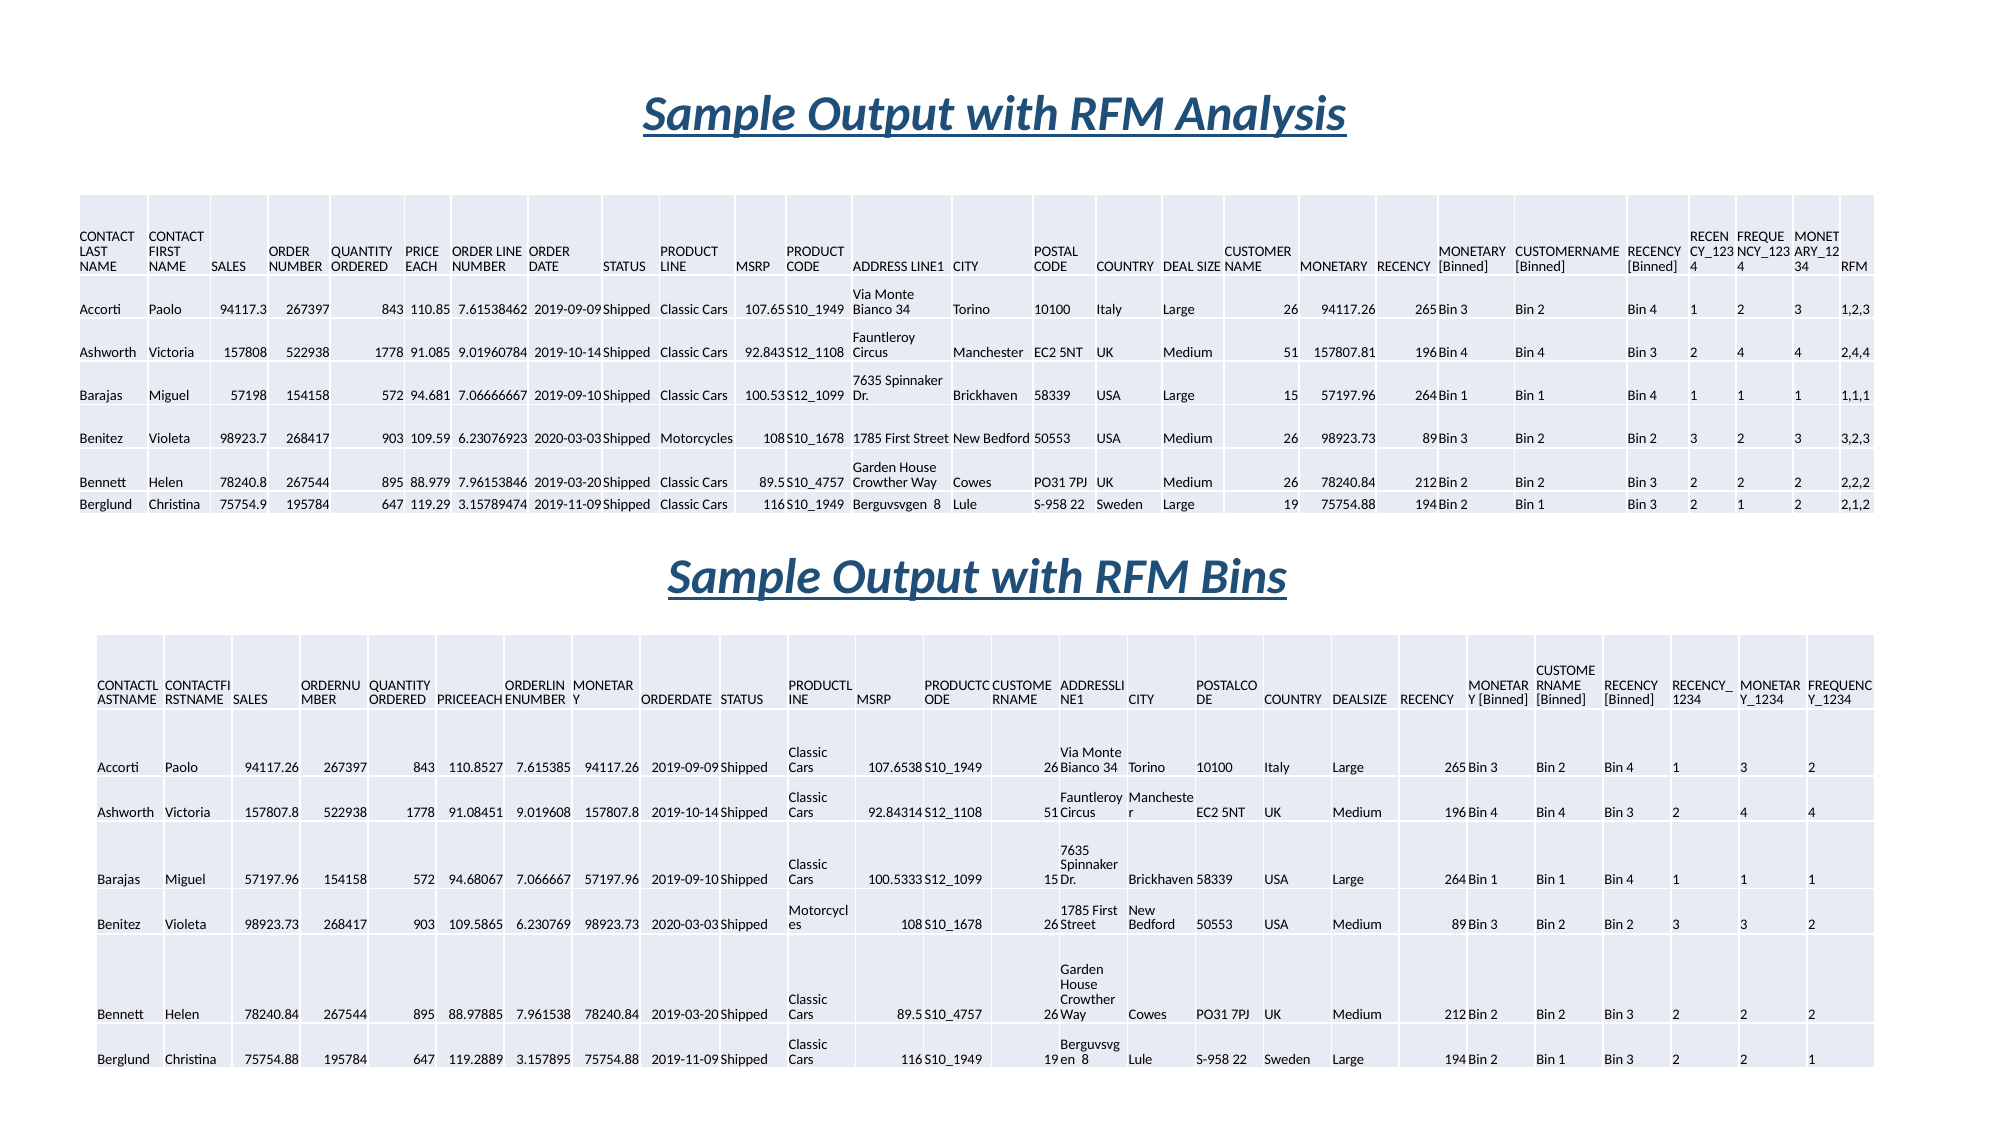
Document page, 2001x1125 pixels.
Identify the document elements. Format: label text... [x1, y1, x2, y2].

table_cell Helen [165, 935, 231, 1022]
table_cell 194 [1400, 1024, 1466, 1067]
table_cell Sweden [1097, 492, 1161, 513]
table_cell Bin 2 [1604, 889, 1670, 933]
table_cell 75754.88 [573, 1024, 639, 1067]
table_cell 1 [1794, 362, 1839, 404]
table_cell S12_1108 [787, 319, 851, 360]
table_cell S10_1949 [787, 276, 851, 317]
table_cell 10100 [1196, 710, 1263, 775]
table_cell Bin 3 [1468, 889, 1534, 933]
table_cell EC2 5NT [1034, 319, 1095, 360]
table_cell 110.85 [405, 276, 450, 317]
table_header POSTALCODE [1196, 635, 1263, 708]
table_cell Italy [1264, 710, 1331, 775]
table_cell Helen [149, 449, 210, 490]
table_cell 7635 Spinnaker Dr. [1060, 822, 1127, 888]
table_cell Ashworth [80, 319, 147, 360]
table_cell Classic Cars [789, 822, 855, 888]
table_cell 2 [1672, 1024, 1738, 1067]
table_cell 1778 [369, 777, 435, 820]
table_cell 108 [736, 405, 785, 447]
text_box Sample Output with RFM Bins [78, 535, 1876, 611]
table_cell 647 [369, 1024, 435, 1067]
table_cell 100.53 [736, 362, 785, 404]
table_cell 4 [1740, 777, 1806, 820]
table_cell Shipped [603, 362, 659, 404]
table_cell Bin 2 [1536, 889, 1602, 933]
table_header ADDRESSLINE1 [1060, 635, 1127, 708]
table_header CUSTOMER NAME [1225, 195, 1298, 274]
table_cell Bin 4 [1628, 276, 1688, 317]
table_cell 267544 [269, 449, 329, 490]
table_cell Bin 4 [1628, 362, 1688, 404]
table_cell 91.085 [405, 319, 450, 360]
table_cell Barajas [97, 822, 163, 888]
table_cell 2 [1740, 1024, 1806, 1067]
table_cell Classic Cars [660, 492, 734, 513]
table_cell 57198 [211, 362, 267, 404]
table_header DEALSIZE [1332, 635, 1398, 708]
table_cell Shipped [721, 889, 787, 933]
table_cell 522938 [301, 777, 367, 820]
table_cell Bin 2 [1515, 276, 1626, 317]
table_cell 2020-03-03 [529, 405, 601, 447]
table_header RECENCY [1377, 195, 1437, 274]
table_header POSTAL CODE [1034, 195, 1095, 274]
table_cell 1,1,1 [1841, 362, 1874, 404]
table_cell 2019-11-09 [529, 492, 601, 513]
table_cell 50553 [1034, 405, 1095, 447]
table_cell 94117.26 [233, 710, 299, 775]
table_cell 895 [331, 449, 404, 490]
table_cell Benitez [80, 405, 147, 447]
table_header RECENCY_1234 [1690, 195, 1735, 274]
table_cell 157808 [211, 319, 267, 360]
table_cell 92.84314 [856, 777, 923, 820]
table_header MONETARY [Binned] [1468, 635, 1534, 708]
table_cell Large [1163, 492, 1223, 513]
table_cell 2 [1672, 777, 1738, 820]
table_cell 19 [992, 1024, 1059, 1067]
table_header RECENCY_1234 [1672, 635, 1738, 708]
table_cell 903 [369, 889, 435, 933]
table_cell 78240.84 [1300, 449, 1375, 490]
table_cell USA [1097, 362, 1161, 404]
table_cell Victoria [149, 319, 210, 360]
table_cell Classic Cars [660, 319, 734, 360]
table_cell Shipped [603, 492, 659, 513]
table_header RECENCY [1400, 635, 1466, 708]
table_cell 15 [1225, 362, 1298, 404]
table_header MSRP [736, 195, 785, 274]
table_cell S10_1678 [924, 889, 991, 933]
table_cell 1 [1690, 362, 1735, 404]
table_header ADDRESS LINE1 [853, 195, 951, 274]
table_cell Sweden [1264, 1024, 1331, 1067]
table_cell 1 [1690, 276, 1735, 317]
table_cell 264 [1400, 822, 1466, 888]
table_cell Barajas [80, 362, 147, 404]
table_header CONTACT FIRST NAME [149, 195, 210, 274]
table_header QUANTITYORDERED [369, 635, 435, 708]
table_header CUSTOMERNAME [992, 635, 1059, 708]
table_cell 7.06666667 [452, 362, 527, 404]
table_cell Christina [165, 1024, 231, 1067]
table_cell 267544 [301, 935, 367, 1022]
table_cell 57197.96 [1300, 362, 1375, 404]
table_cell Bin 4 [1515, 319, 1626, 360]
table_header FREQUENCY_1234 [1737, 195, 1792, 274]
table_cell S-958 22 [1196, 1024, 1263, 1067]
table_cell 265 [1400, 710, 1466, 775]
table_cell Shipped [603, 405, 659, 447]
table_cell 91.08451 [437, 777, 503, 820]
table_cell 196 [1377, 319, 1437, 360]
table_header CONTACTLASTNAME [97, 635, 163, 708]
table_cell Classic Cars [660, 362, 734, 404]
table_cell 7.961538 [505, 935, 571, 1022]
table_cell Medium [1163, 449, 1223, 490]
table_cell 3 [1794, 276, 1839, 317]
table_cell S10_1949 [787, 492, 851, 513]
table_cell 2019-10-14 [641, 777, 719, 820]
table_cell 9.019608 [505, 777, 571, 820]
table_cell 2 [1794, 449, 1839, 490]
table_cell Classic Cars [789, 710, 855, 775]
table_cell 7.615385 [505, 710, 571, 775]
table_cell EC2 5NT [1196, 777, 1263, 820]
table_header CUSTOMERNAME [Binned] [1536, 635, 1602, 708]
table_cell Bin 4 [1468, 777, 1534, 820]
table_cell 7.066667 [505, 822, 571, 888]
table_cell 7.61538462 [452, 276, 527, 317]
table_cell 2020-03-03 [641, 889, 719, 933]
table_cell 194 [1377, 492, 1437, 513]
table_cell Bin 3 [1628, 492, 1688, 513]
table_cell 109.5865 [437, 889, 503, 933]
table_header PRODUCTCODE [924, 635, 991, 708]
table_cell Bin 2 [1515, 405, 1626, 447]
table_cell Cowes [1128, 935, 1195, 1022]
table_cell 2019-03-20 [641, 935, 719, 1022]
table_header PRICE EACH [405, 195, 450, 274]
table_cell UK [1264, 777, 1331, 820]
table_cell 157807.8 [573, 777, 639, 820]
table_cell Paolo [149, 276, 210, 317]
table_cell Bin 2 [1628, 405, 1688, 447]
table_cell Torino [953, 276, 1032, 317]
table_cell Manchester [953, 319, 1032, 360]
table_cell 98923.73 [1300, 405, 1375, 447]
table_cell 903 [331, 405, 404, 447]
table_cell S10_1678 [787, 405, 851, 447]
table_cell 107.65 [736, 276, 785, 317]
table_cell 78240.8 [211, 449, 267, 490]
table_cell Bin 2 [1536, 710, 1602, 775]
table_cell Bin 2 [1439, 449, 1514, 490]
table_cell Shipped [603, 449, 659, 490]
table_cell 88.979 [405, 449, 450, 490]
table_cell Violeta [165, 889, 231, 933]
table_cell 4 [1737, 319, 1792, 360]
table_header PRODUCTLINE [789, 635, 855, 708]
table_cell Benitez [97, 889, 163, 933]
table_cell 57197.96 [573, 822, 639, 888]
table_cell Shipped [721, 822, 787, 888]
table_header MONETARY [Binned] [1439, 195, 1514, 274]
table_cell 94117.26 [1300, 276, 1375, 317]
table_cell 1 [1737, 362, 1792, 404]
table_cell S12_1099 [924, 822, 991, 888]
table_cell 3 [1672, 889, 1738, 933]
table_cell 10100 [1034, 276, 1095, 317]
table_cell Accorti [80, 276, 147, 317]
table_cell Shipped [721, 1024, 787, 1067]
table_cell 94.681 [405, 362, 450, 404]
table_cell 26 [1225, 449, 1298, 490]
table_cell 2 [1690, 492, 1735, 513]
table_cell S10_4757 [924, 935, 991, 1022]
table_cell S10_4757 [787, 449, 851, 490]
table_header RECENCY [Binned] [1604, 635, 1670, 708]
table_cell 94117.26 [573, 710, 639, 775]
table_header MONETARY_1234 [1740, 635, 1806, 708]
table_cell 2 [1672, 935, 1738, 1022]
table_cell 196 [1400, 777, 1466, 820]
table_header CUSTOMERNAME [Binned] [1515, 195, 1626, 274]
table_cell Lule [953, 492, 1032, 513]
table_cell Bennett [97, 935, 163, 1022]
table_cell 89 [1377, 405, 1437, 447]
table_cell 107.6538 [856, 710, 923, 775]
table_cell 157807.81 [1300, 319, 1375, 360]
table_cell Bin 1 [1515, 362, 1626, 404]
table_cell Medium [1163, 405, 1223, 447]
table_cell Classic Cars [789, 777, 855, 820]
table_cell Shipped [721, 710, 787, 775]
table_cell Manchester [1128, 777, 1195, 820]
table_cell 1 [1672, 710, 1738, 775]
table_cell 2,2,2 [1841, 449, 1874, 490]
table_header STATUS [603, 195, 659, 274]
table_cell Bin 2 [1439, 492, 1514, 513]
table_cell 1 [1740, 822, 1806, 888]
table_cell 119.29 [405, 492, 450, 513]
table_cell Miguel [149, 362, 210, 404]
table_cell New Bedford [953, 405, 1032, 447]
table_cell 212 [1400, 935, 1466, 1022]
table_header SALES [233, 635, 299, 708]
table_cell 268417 [301, 889, 367, 933]
table_cell Berglund [80, 492, 147, 513]
table_cell 109.59 [405, 405, 450, 447]
table_cell 1 [1672, 822, 1738, 888]
table_cell 572 [331, 362, 404, 404]
table_cell 572 [369, 822, 435, 888]
table_cell USA [1264, 889, 1331, 933]
table_cell 1778 [331, 319, 404, 360]
table_cell 4 [1794, 319, 1839, 360]
table_cell 1785 First Street [853, 405, 951, 447]
table_cell 15 [992, 822, 1059, 888]
table_cell Classic Cars [660, 449, 734, 490]
table_cell Bin 2 [1468, 935, 1534, 1022]
table_cell 89 [1400, 889, 1466, 933]
table_cell 119.2889 [437, 1024, 503, 1067]
table_cell Bin 4 [1439, 319, 1514, 360]
table_cell UK [1264, 935, 1331, 1022]
table_cell Berguvsvgen 8 [1060, 1024, 1127, 1067]
table_cell 50553 [1196, 889, 1263, 933]
table_cell S12_1108 [924, 777, 991, 820]
table_header PRODUCT CODE [787, 195, 851, 274]
table_cell 26 [1225, 276, 1298, 317]
table_cell Lule [1128, 1024, 1195, 1067]
table_cell 1,2,3 [1841, 276, 1874, 317]
table_cell 100.5333 [856, 822, 923, 888]
table_cell Classic Cars [789, 1024, 855, 1067]
table_cell 57197.96 [233, 822, 299, 888]
table_cell 92.843 [736, 319, 785, 360]
table_cell Shipped [603, 276, 659, 317]
table_header PRODUCT LINE [660, 195, 734, 274]
table_cell 26 [992, 710, 1059, 775]
table_cell 2 [1794, 492, 1839, 513]
table_cell 268417 [269, 405, 329, 447]
table_cell Bin 3 [1604, 1024, 1670, 1067]
table_cell 3.157895 [505, 1024, 571, 1067]
table_cell 1 [1808, 1024, 1874, 1067]
table_cell Paolo [165, 710, 231, 775]
table_header CITY [1128, 635, 1195, 708]
table_cell Bennett [80, 449, 147, 490]
table_cell 51 [1225, 319, 1298, 360]
table_header ORDER LINE NUMBER [452, 195, 527, 274]
table_cell 3 [1690, 405, 1735, 447]
table_cell Fauntleroy Circus [853, 319, 951, 360]
table_cell Garden House Crowther Way [1060, 935, 1127, 1022]
table_cell Shipped [721, 935, 787, 1022]
table_cell Bin 3 [1604, 777, 1670, 820]
table_cell Motorcycles [660, 405, 734, 447]
table_cell New Bedford [1128, 889, 1195, 933]
table_cell Medium [1332, 777, 1398, 820]
table_cell 78240.84 [233, 935, 299, 1022]
table_cell Medium [1163, 319, 1223, 360]
table_cell 3 [1740, 889, 1806, 933]
table_cell Italy [1097, 276, 1161, 317]
table_cell 98923.7 [211, 405, 267, 447]
table_cell 88.97885 [437, 935, 503, 1022]
table_header MONETARY [573, 635, 639, 708]
table_header QUANTITY ORDERED [331, 195, 404, 274]
table_cell Torino [1128, 710, 1195, 775]
table_cell 6.23076923 [452, 405, 527, 447]
table_header COUNTRY [1097, 195, 1161, 274]
table_cell Bin 3 [1468, 710, 1534, 775]
table_cell 2019-03-20 [529, 449, 601, 490]
table_cell 3 [1740, 710, 1806, 775]
table_cell Berglund [97, 1024, 163, 1067]
table_header MSRP [856, 635, 923, 708]
table_cell Bin 1 [1468, 822, 1534, 888]
table_cell Classic Cars [789, 935, 855, 1022]
table_cell Bin 3 [1439, 276, 1514, 317]
table_header ORDERNUMBER [301, 635, 367, 708]
table_cell 2 [1737, 276, 1792, 317]
table_cell 19 [1225, 492, 1298, 513]
table_cell 522938 [269, 319, 329, 360]
table_cell 843 [331, 276, 404, 317]
table_cell Bin 1 [1536, 1024, 1602, 1067]
table_cell Large [1332, 710, 1398, 775]
table_cell 2,4,4 [1841, 319, 1874, 360]
table_cell 110.8527 [437, 710, 503, 775]
table_cell Brickhaven [953, 362, 1032, 404]
table_cell Bin 2 [1515, 449, 1626, 490]
table_cell Large [1332, 1024, 1398, 1067]
table_cell 78240.84 [573, 935, 639, 1022]
table_cell 1 [1808, 822, 1874, 888]
table_cell 267397 [269, 276, 329, 317]
table_cell 2,1,2 [1841, 492, 1874, 513]
table_cell 4 [1808, 777, 1874, 820]
table_cell 2 [1690, 319, 1735, 360]
table_header MONETARY [1300, 195, 1375, 274]
table_cell 2019-11-09 [641, 1024, 719, 1067]
table_cell 108 [856, 889, 923, 933]
table_cell 843 [369, 710, 435, 775]
table_cell 157807.8 [233, 777, 299, 820]
table_cell Via Monte Bianco 34 [853, 276, 951, 317]
table_cell Bin 3 [1439, 405, 1514, 447]
table_header STATUS [721, 635, 787, 708]
table_cell Bin 4 [1604, 822, 1670, 888]
table_cell 2 [1740, 935, 1806, 1022]
table_cell Brickhaven [1128, 822, 1195, 888]
table_cell 75754.9 [211, 492, 267, 513]
table_cell Cowes [953, 449, 1032, 490]
table_header CITY [953, 195, 1032, 274]
table_cell 2019-09-09 [641, 710, 719, 775]
table_cell UK [1097, 319, 1161, 360]
table_cell Via Monte Bianco 34 [1060, 710, 1127, 775]
table_cell 94.68067 [437, 822, 503, 888]
table_header CONTACTFIRSTNAME [165, 635, 231, 708]
table_cell 116 [856, 1024, 923, 1067]
table_header RFM [1841, 195, 1874, 274]
table_cell 2 [1690, 449, 1735, 490]
table_cell S12_1099 [787, 362, 851, 404]
table_cell Classic Cars [660, 276, 734, 317]
table_cell USA [1097, 405, 1161, 447]
table_header CONTACT LAST NAME [80, 195, 147, 274]
table_cell 94117.3 [211, 276, 267, 317]
table_cell 154158 [301, 822, 367, 888]
table_cell Garden House Crowther Way [853, 449, 951, 490]
table_cell Bin 1 [1439, 362, 1514, 404]
table_cell 2019-09-10 [529, 362, 601, 404]
table_cell Victoria [165, 777, 231, 820]
table_cell 3,2,3 [1841, 405, 1874, 447]
table_header RECENCY [Binned] [1628, 195, 1688, 274]
table_cell S-958 22 [1034, 492, 1095, 513]
table_cell 2 [1737, 449, 1792, 490]
table_cell USA [1264, 822, 1331, 888]
table_cell Fauntleroy Circus [1060, 777, 1127, 820]
table_cell Medium [1332, 935, 1398, 1022]
table_cell Shipped [603, 319, 659, 360]
table_cell 2019-09-09 [529, 276, 601, 317]
table_cell Bin 4 [1604, 710, 1670, 775]
table_header DEAL SIZE [1163, 195, 1223, 274]
table_cell Violeta [149, 405, 210, 447]
table_cell Ashworth [97, 777, 163, 820]
table_cell 2019-10-14 [529, 319, 601, 360]
table_header ORDERLINENUMBER [505, 635, 571, 708]
table_cell 2 [1737, 405, 1792, 447]
table_cell PO31 7PJ [1034, 449, 1095, 490]
table_cell 51 [992, 777, 1059, 820]
table_cell 9.01960784 [452, 319, 527, 360]
table_cell 89.5 [736, 449, 785, 490]
table_cell Christina [149, 492, 210, 513]
table_cell 7635 Spinnaker Dr. [853, 362, 951, 404]
table_cell Motorcycles [789, 889, 855, 933]
table_header ORDER DATE [529, 195, 601, 274]
table_cell 58339 [1034, 362, 1095, 404]
table_cell 2 [1808, 710, 1874, 775]
table_header ORDERDATE [641, 635, 719, 708]
table_cell Bin 3 [1628, 449, 1688, 490]
table_cell Shipped [721, 777, 787, 820]
table_cell 75754.88 [1300, 492, 1375, 513]
table_cell UK [1097, 449, 1161, 490]
table_cell 195784 [269, 492, 329, 513]
table_cell 267397 [301, 710, 367, 775]
table_cell 264 [1377, 362, 1437, 404]
table_cell 2 [1808, 889, 1874, 933]
table_cell 98923.73 [233, 889, 299, 933]
table_cell Bin 2 [1468, 1024, 1534, 1067]
table_cell 895 [369, 935, 435, 1022]
table_cell 26 [992, 889, 1059, 933]
table_cell 26 [992, 935, 1059, 1022]
table_cell 58339 [1196, 822, 1263, 888]
table_cell Bin 3 [1628, 319, 1688, 360]
table_header MONETARY_1234 [1794, 195, 1839, 274]
table_cell Bin 1 [1515, 492, 1626, 513]
text_box Sample Output with RFM Analysis [96, 72, 1894, 148]
table_cell 1 [1737, 492, 1792, 513]
table_cell 98923.73 [573, 889, 639, 933]
table_header ORDER NUMBER [269, 195, 329, 274]
table_cell 265 [1377, 276, 1437, 317]
table_header FREQUENCY_1234 [1808, 635, 1874, 708]
table_cell 6.230769 [505, 889, 571, 933]
table_header SALES [211, 195, 267, 274]
table_cell 116 [736, 492, 785, 513]
table_cell Medium [1332, 889, 1398, 933]
table_cell 2019-09-10 [641, 822, 719, 888]
table_cell 212 [1377, 449, 1437, 490]
table_cell Bin 3 [1604, 935, 1670, 1022]
table_cell S10_1949 [924, 710, 991, 775]
table_cell 154158 [269, 362, 329, 404]
table_cell 3.15789474 [452, 492, 527, 513]
table_cell Large [1163, 276, 1223, 317]
table_cell 3 [1794, 405, 1839, 447]
table_cell 647 [331, 492, 404, 513]
table_cell Large [1332, 822, 1398, 888]
table_cell 1785 First Street [1060, 889, 1127, 933]
table_cell Accorti [97, 710, 163, 775]
table_cell Large [1163, 362, 1223, 404]
table_cell Bin 2 [1536, 935, 1602, 1022]
table_cell Miguel [165, 822, 231, 888]
table_cell Bin 4 [1536, 777, 1602, 820]
table_cell S10_1949 [924, 1024, 991, 1067]
table_cell 89.5 [856, 935, 923, 1022]
table_cell 7.96153846 [452, 449, 527, 490]
table_cell 26 [1225, 405, 1298, 447]
table_cell PO31 7PJ [1196, 935, 1263, 1022]
table_header PRICEEACH [437, 635, 503, 708]
table_cell Bin 1 [1536, 822, 1602, 888]
table_header COUNTRY [1264, 635, 1331, 708]
table_cell 75754.88 [233, 1024, 299, 1067]
table_cell 195784 [301, 1024, 367, 1067]
table_cell Berguvsvgen 8 [853, 492, 951, 513]
table_cell 2 [1808, 935, 1874, 1022]
